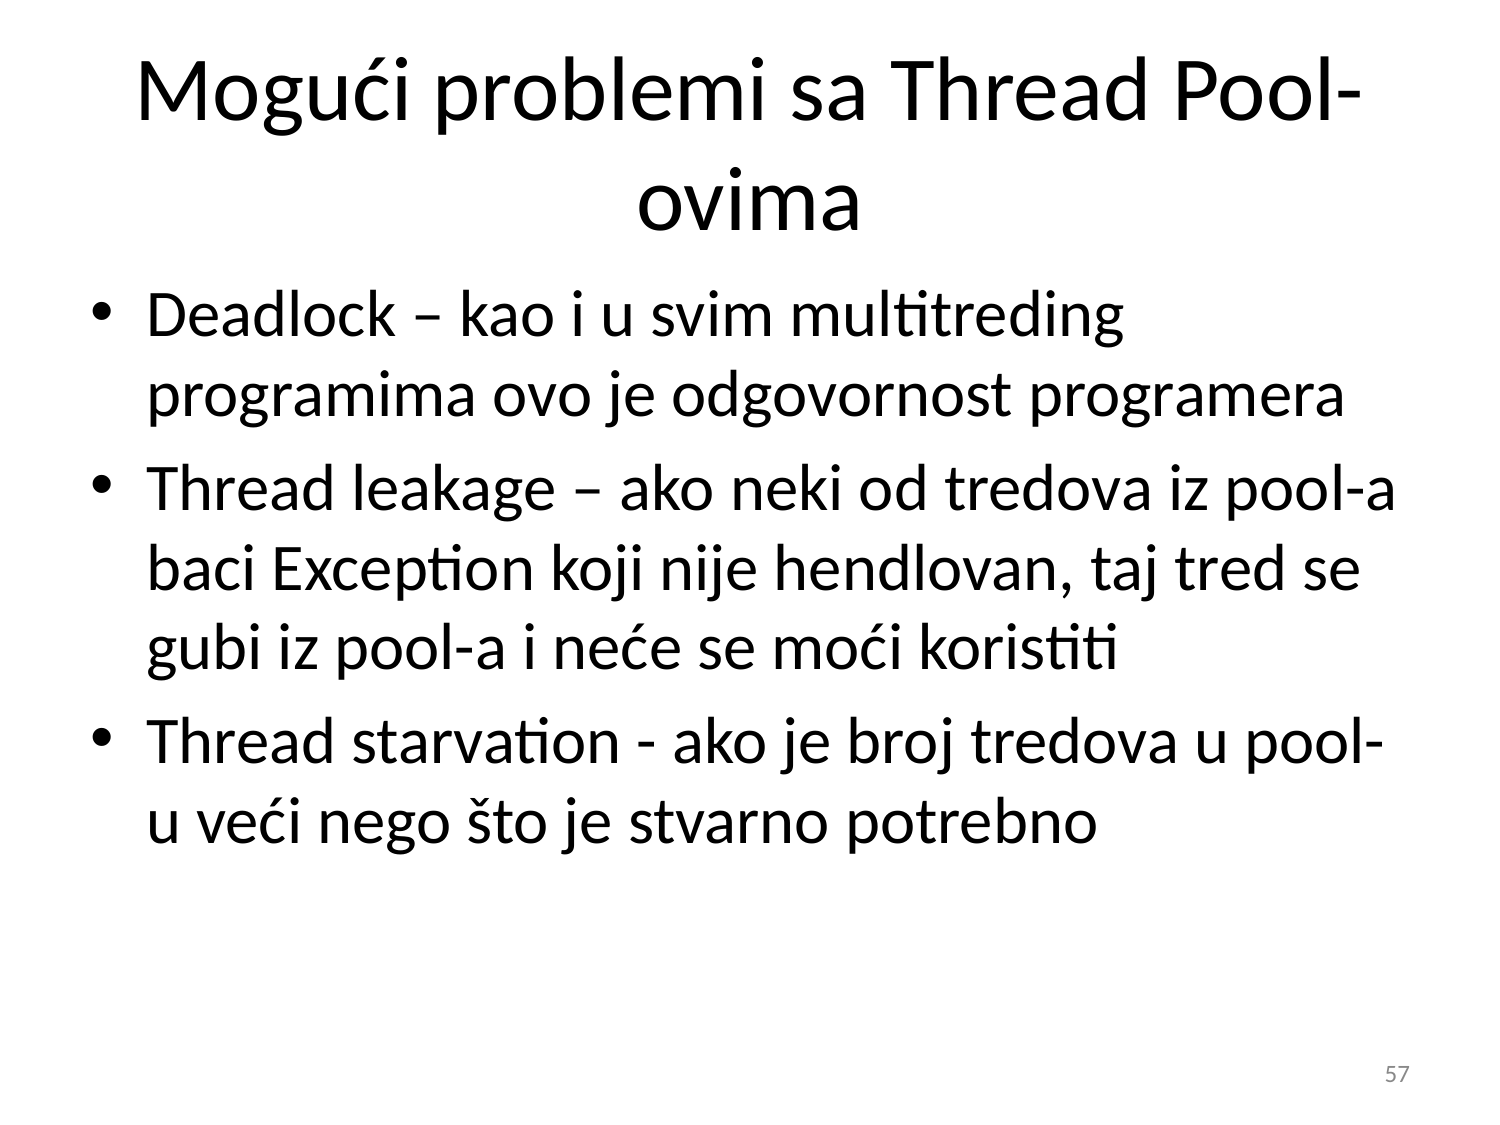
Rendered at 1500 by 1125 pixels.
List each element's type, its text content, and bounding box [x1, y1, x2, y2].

slide_number ‹#› [1074, 1042, 1425, 1103]
list Deadlock – kao i u svim multitreding programima ovo je odgovornost programera Thread leakage – ako neki od tredova iz pool-a baci Exception koji nije hendlovan, taj tred se gubi iz pool-a i neće se moći koristiti Thread starvation - ako je broj tredova u pool-u veći nego što je stvarno potrebno [75, 262, 1425, 1005]
title Mogući problemi sa Thread Pool-ovima [75, 45, 1425, 233]
